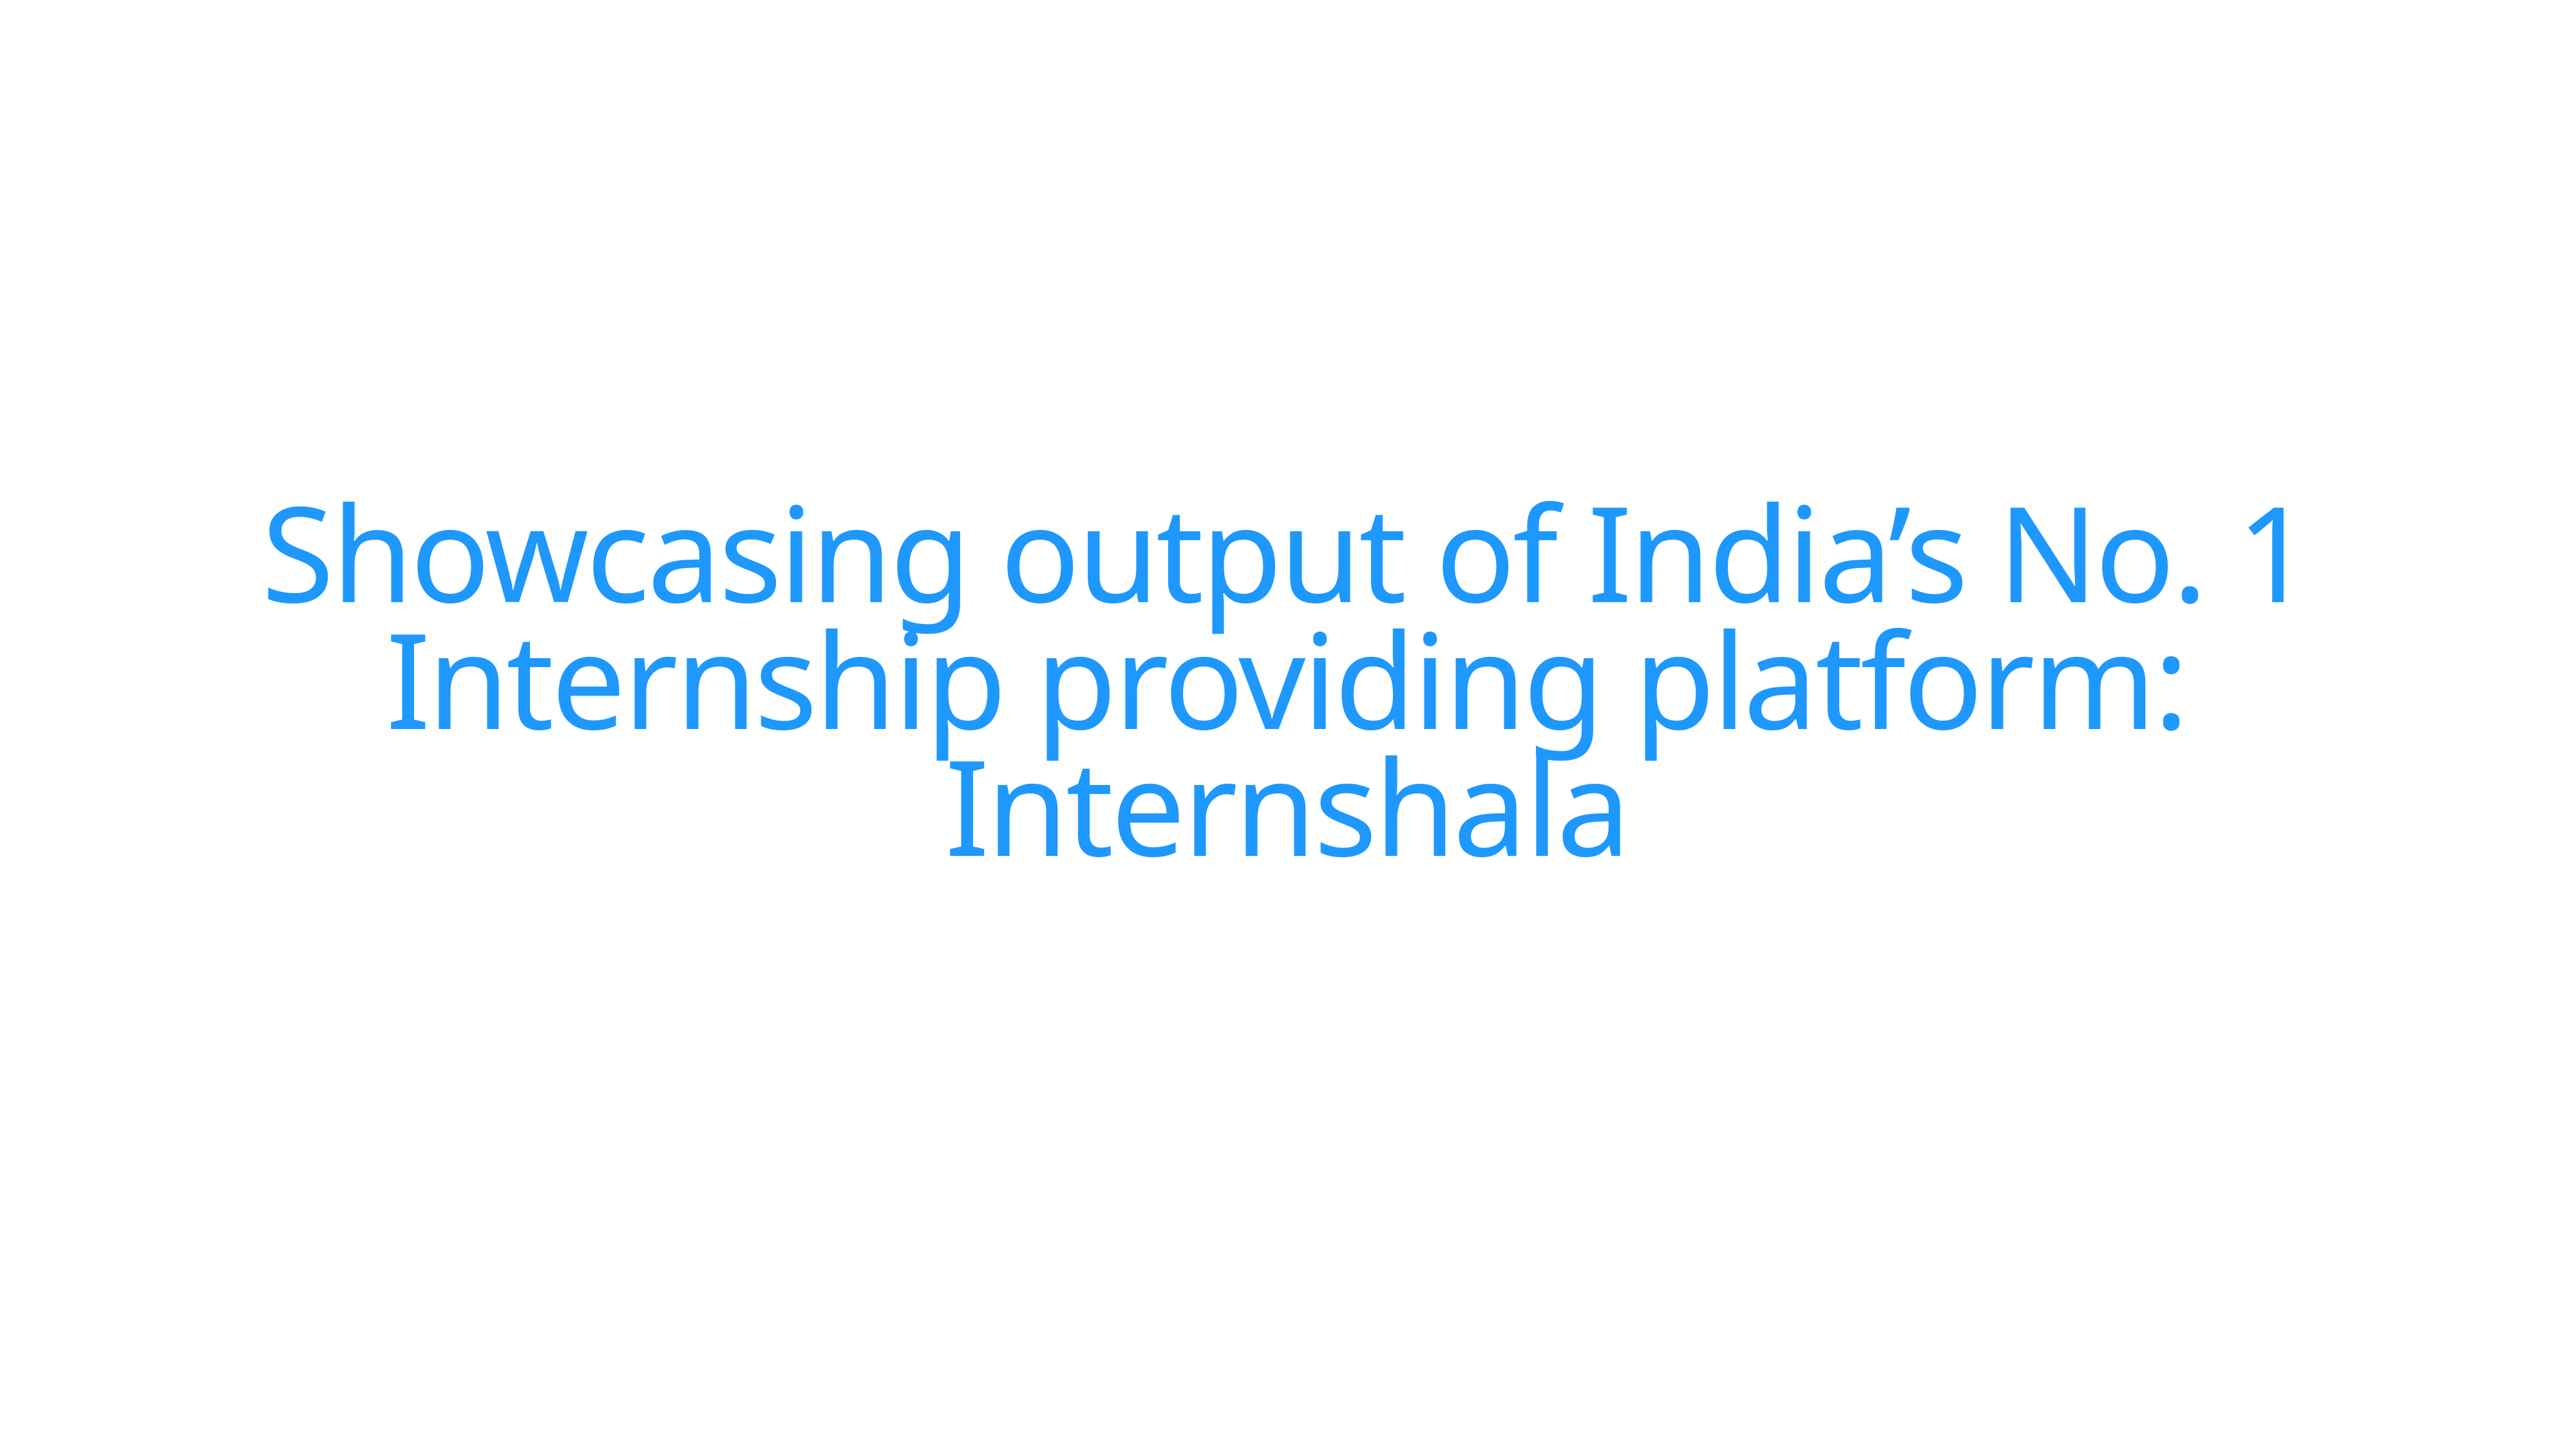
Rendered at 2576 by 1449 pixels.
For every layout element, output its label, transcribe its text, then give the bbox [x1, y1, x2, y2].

list Showcasing output of India’s No. 1 Internship providing platform: Internshala [133, 412, 2443, 887]
